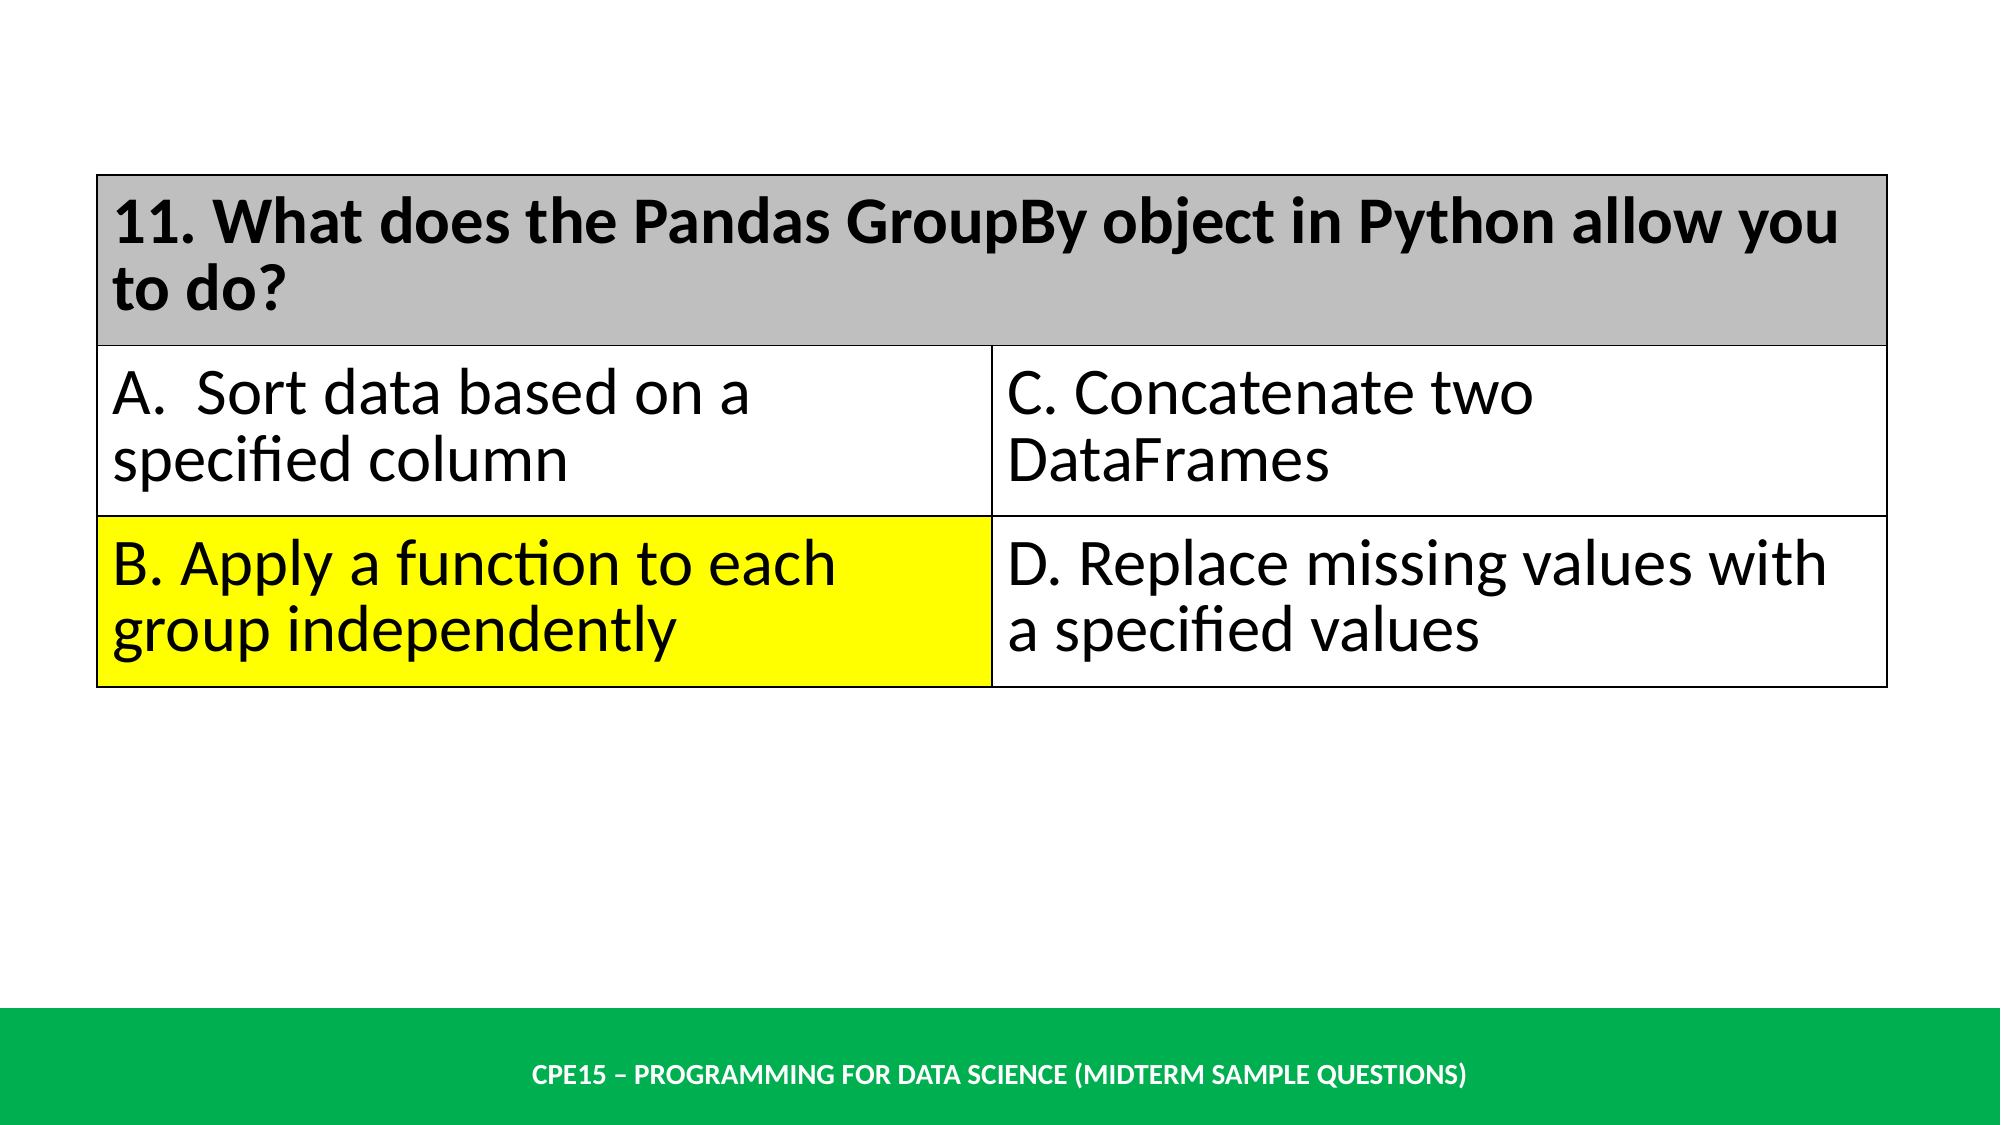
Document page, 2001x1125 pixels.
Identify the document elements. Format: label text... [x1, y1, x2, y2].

table_cell Sort data based on a specified column [98, 346, 991, 515]
table_cell B. Apply a function to each group independently [98, 517, 991, 686]
table_header 11. What does the Pandas GroupBy object in Python allow you to do? [98, 176, 1886, 345]
table_cell D. Replace missing values with a specified values [993, 517, 1886, 686]
table_cell C. Concatenate two DataFrames [993, 346, 1886, 515]
